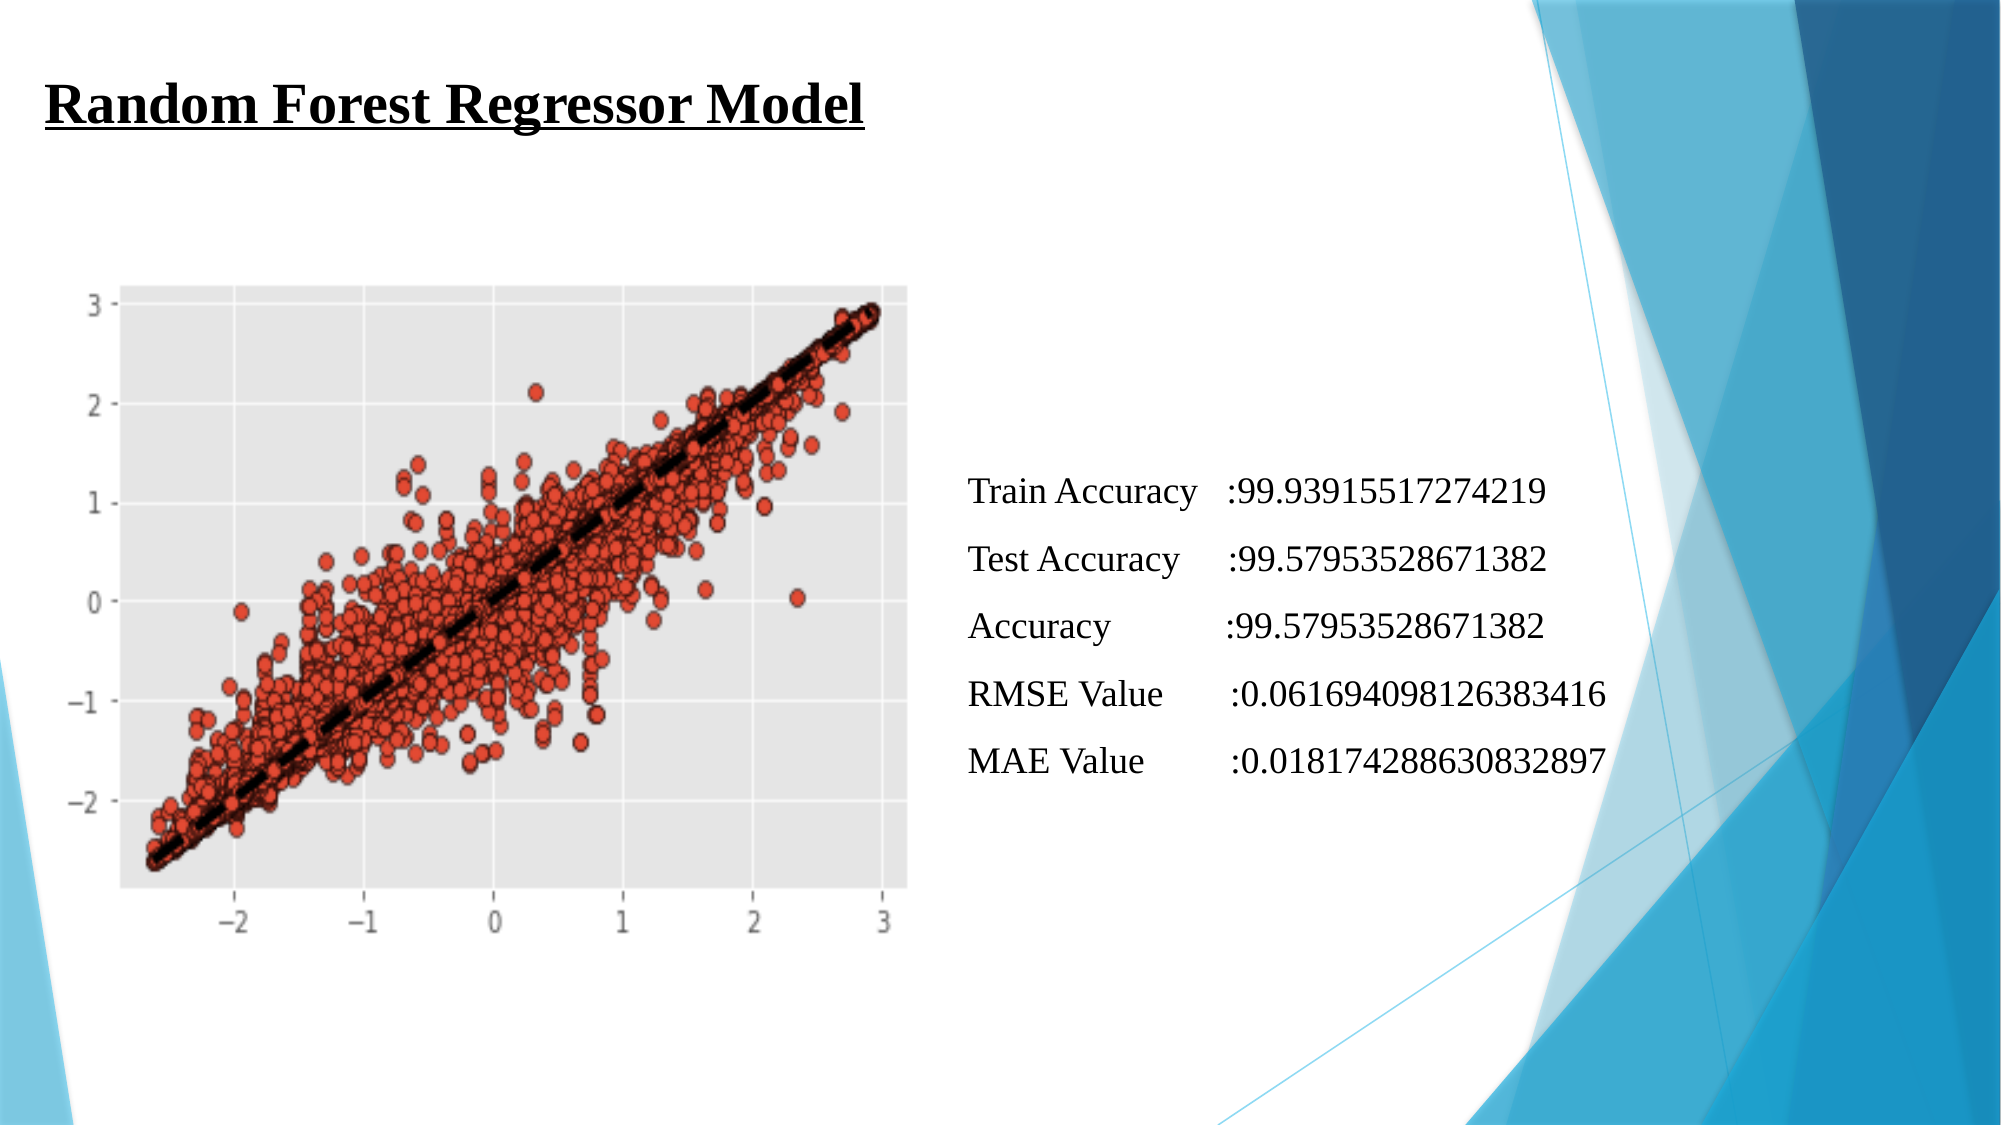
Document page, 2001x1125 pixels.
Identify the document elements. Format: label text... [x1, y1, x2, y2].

text_box Random Forest Regressor Model [30, 57, 968, 143]
text_box Train Accuracy :99.93915517274219 Test Accuracy :99.57953528671382 Accuracy :99.57953528671382 RMSE Value :0.061694098126383416 MAE Value :0.018174288630832897 [952, 436, 1891, 789]
picture [61, 272, 923, 948]
